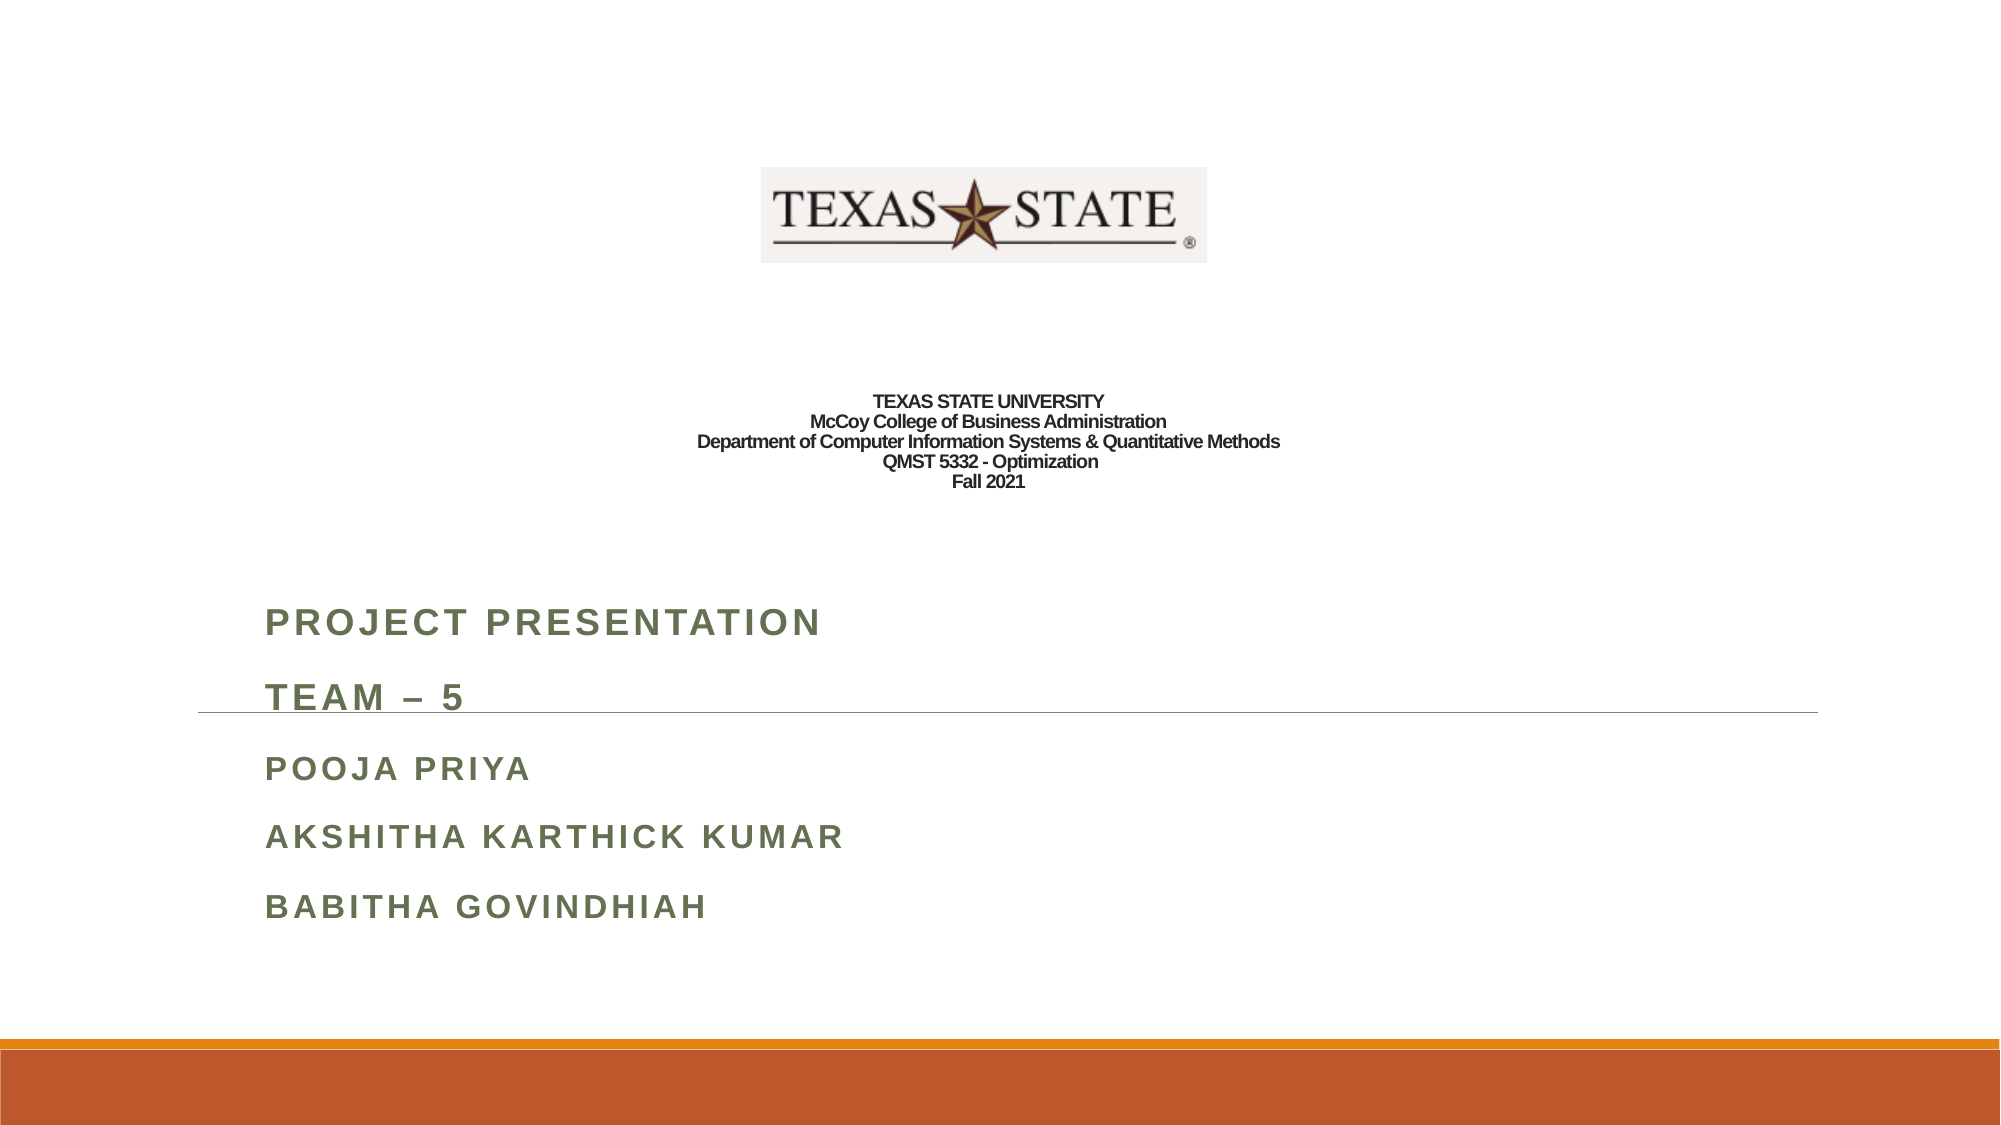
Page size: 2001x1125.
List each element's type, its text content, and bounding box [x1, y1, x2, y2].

picture [761, 167, 1208, 264]
subtitle Project Presentation Team – 5 Pooja Priya Akshitha Karthick Kumar Babitha Govindhiah [249, 590, 1750, 965]
title TEXAS STATE UNIVERSITY McCoy College of Business Administration Department of Computer Information Systems & Quantitative Methods QMST 5332 - Optimization Fall 2021 [240, 275, 1741, 500]
